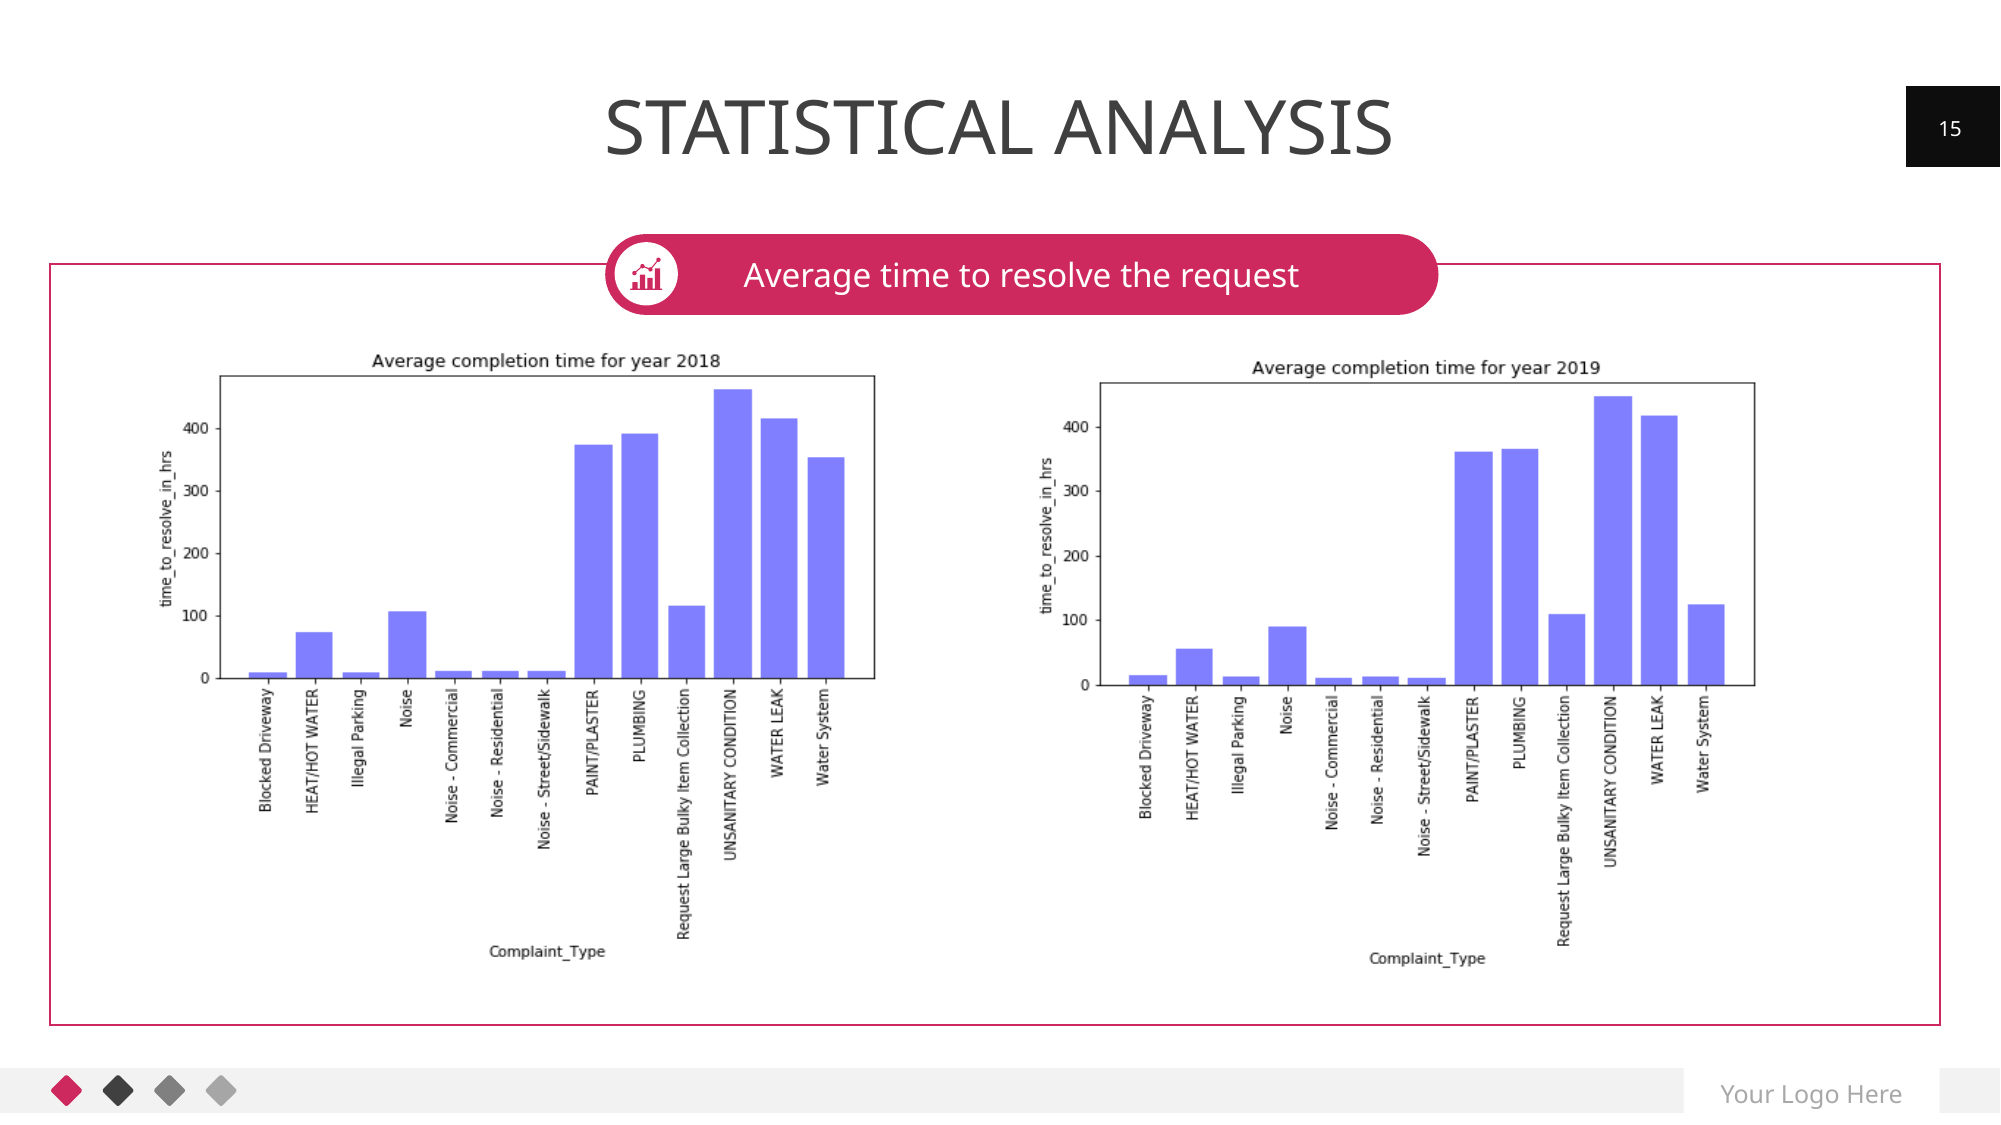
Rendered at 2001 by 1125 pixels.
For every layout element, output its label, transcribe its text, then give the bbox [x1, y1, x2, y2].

text_box Average time to resolve the request [604, 233, 1440, 316]
slide_number 15 [1915, 99, 1985, 160]
picture [120, 345, 1870, 982]
text_box [49, 263, 1941, 1026]
title STATISTICAL ANALYSIS [137, 89, 1863, 172]
text_box [613, 241, 679, 307]
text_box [630, 257, 663, 290]
footer Your Logo Here [1683, 1071, 1940, 1117]
